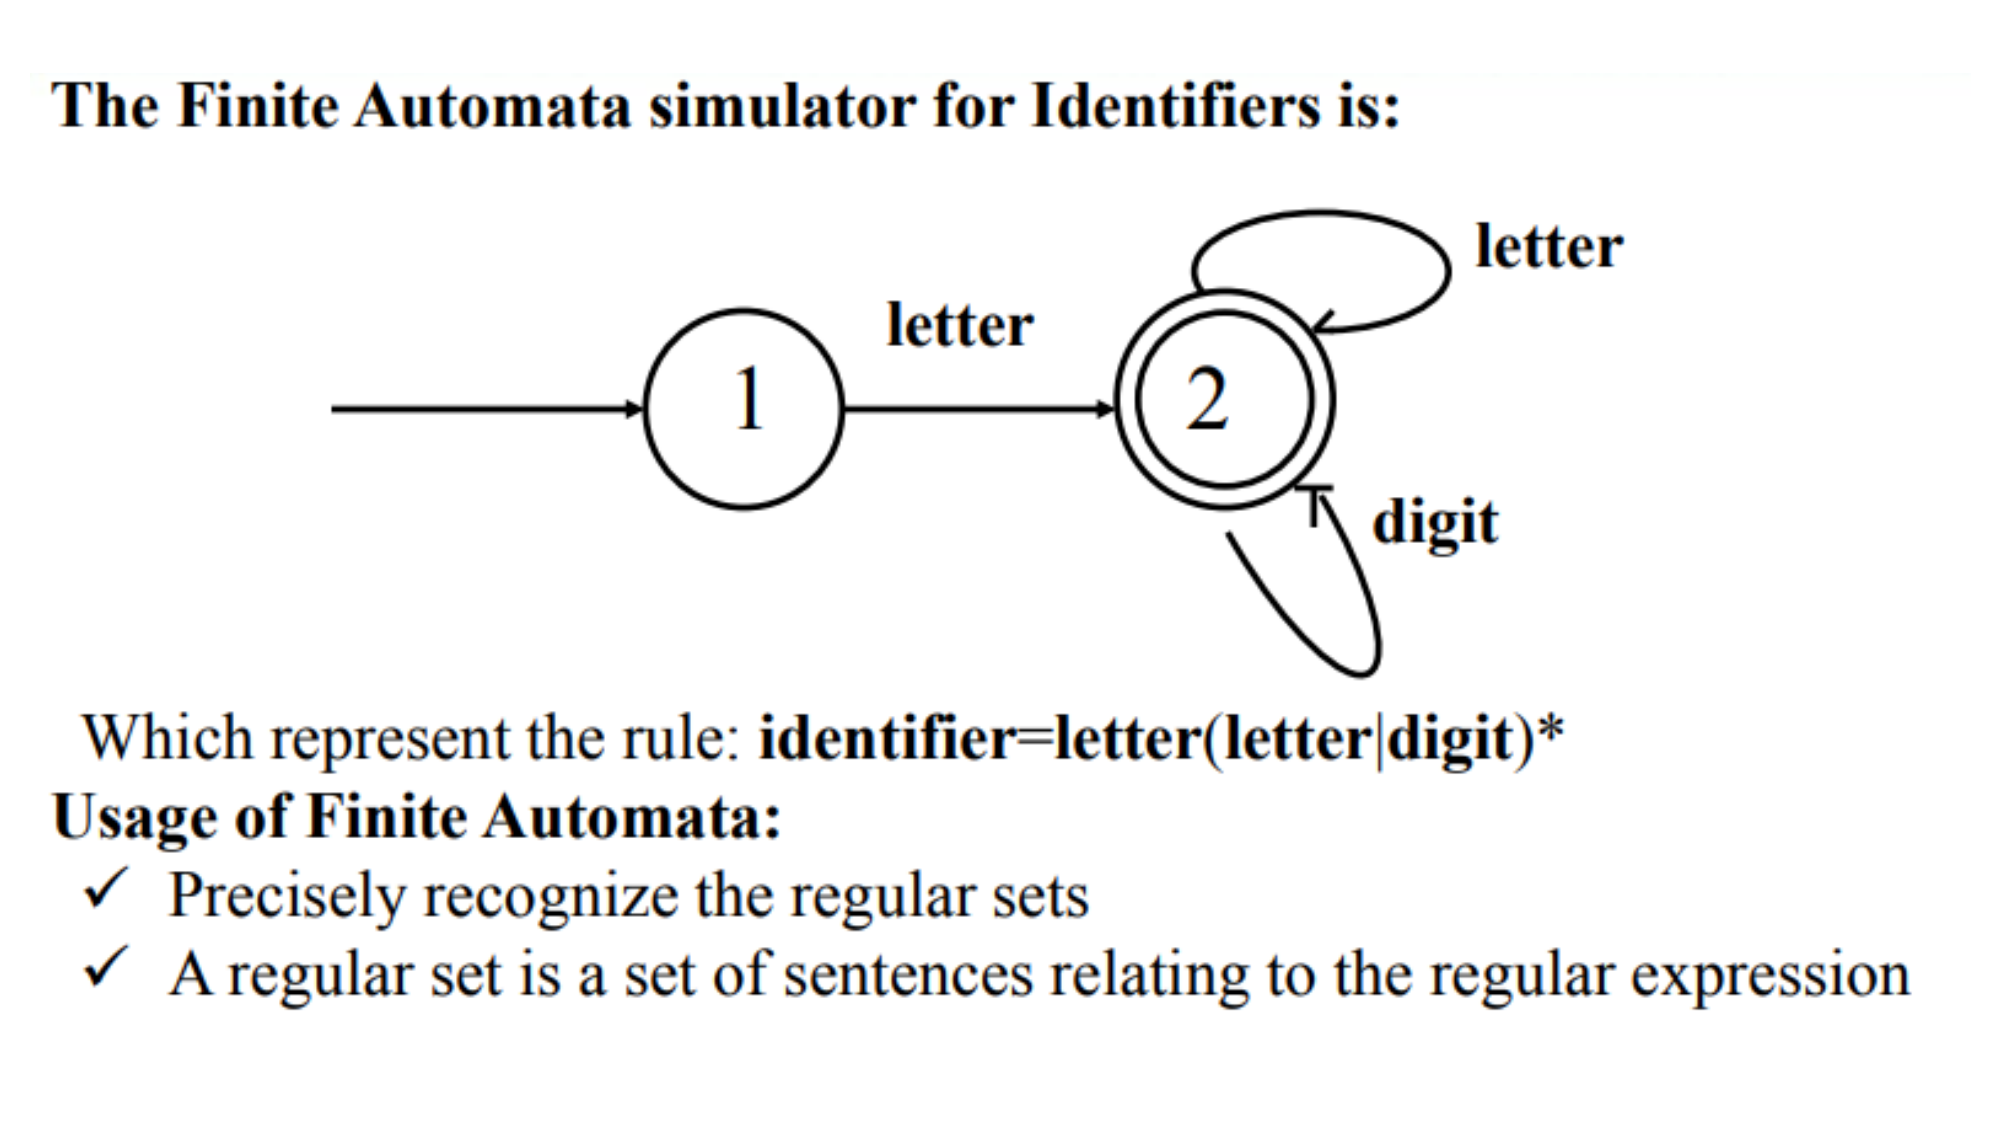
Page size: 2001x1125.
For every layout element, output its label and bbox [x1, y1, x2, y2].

list [30, 73, 1971, 1084]
